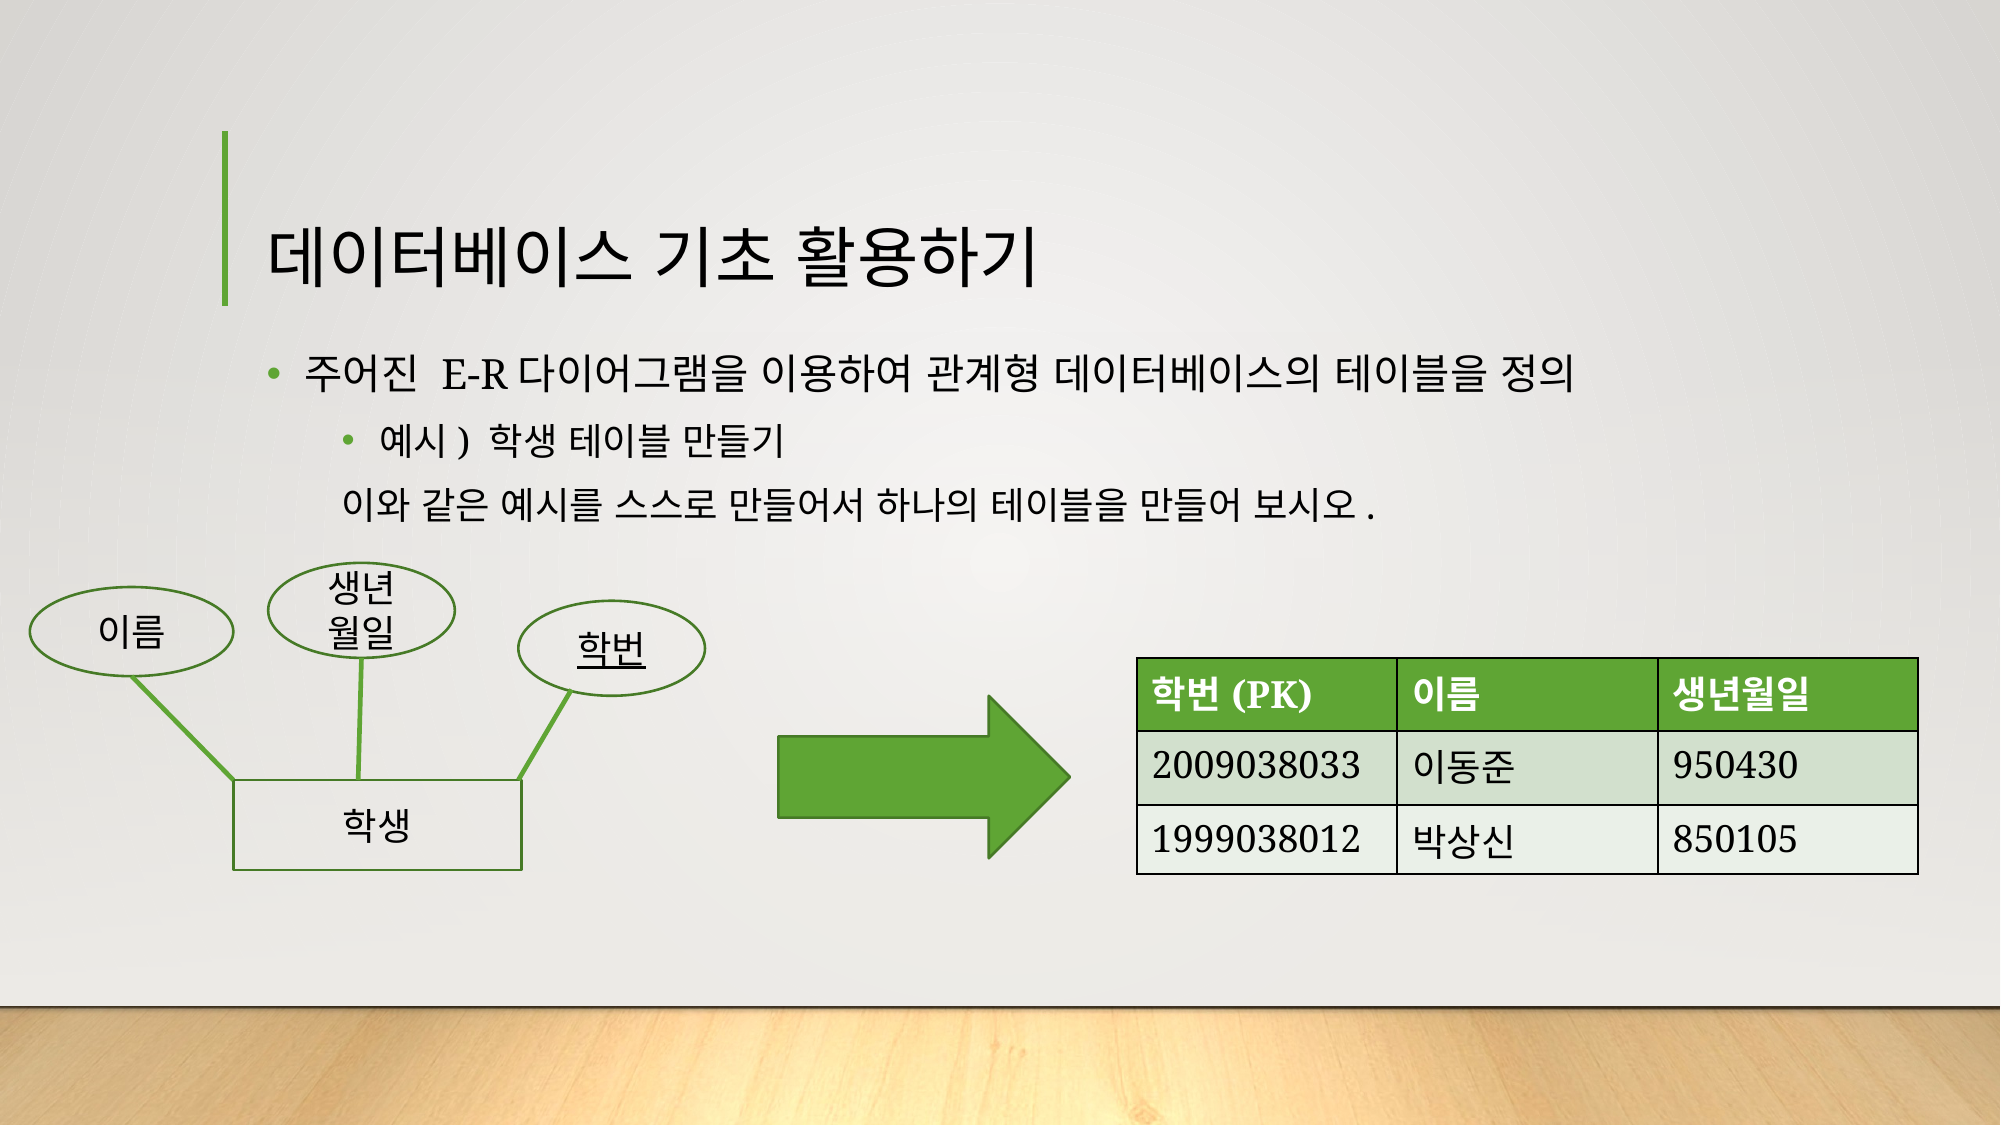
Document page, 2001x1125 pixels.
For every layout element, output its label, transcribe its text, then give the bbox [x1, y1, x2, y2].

text_box 학생 [232, 779, 523, 871]
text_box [357, 657, 362, 781]
table_cell 850105 [1659, 806, 1917, 873]
text_box [777, 694, 1071, 860]
text_box 학번 [517, 599, 707, 698]
title 데이터베이스 기초 활용하기 [251, 131, 1814, 305]
table_cell 박상신 [1398, 806, 1657, 873]
text_box 이름 [28, 585, 235, 678]
table_cell 이동준 [1398, 732, 1657, 804]
table_header 생년월일 [1659, 659, 1917, 730]
table_cell 2009038033 [1138, 732, 1396, 804]
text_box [518, 689, 572, 781]
table_cell 1999038012 [1138, 806, 1396, 873]
table_header 학번(PK) [1138, 659, 1396, 730]
list 주어진 E-R다이어그램을 이용하여 관계형 데이터베이스의 테이블을 정의 예시) 학생 테이블 만들기 이와 같은 예시를 스스로 만들어서 하나의 테이블을 만들어 보시오. [251, 330, 1814, 897]
table_header 이름 [1398, 659, 1657, 730]
text_box 생년월일 [266, 561, 457, 660]
picture [0, 1006, 2000, 1125]
table_cell 950430 [1659, 732, 1917, 804]
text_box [131, 675, 234, 781]
